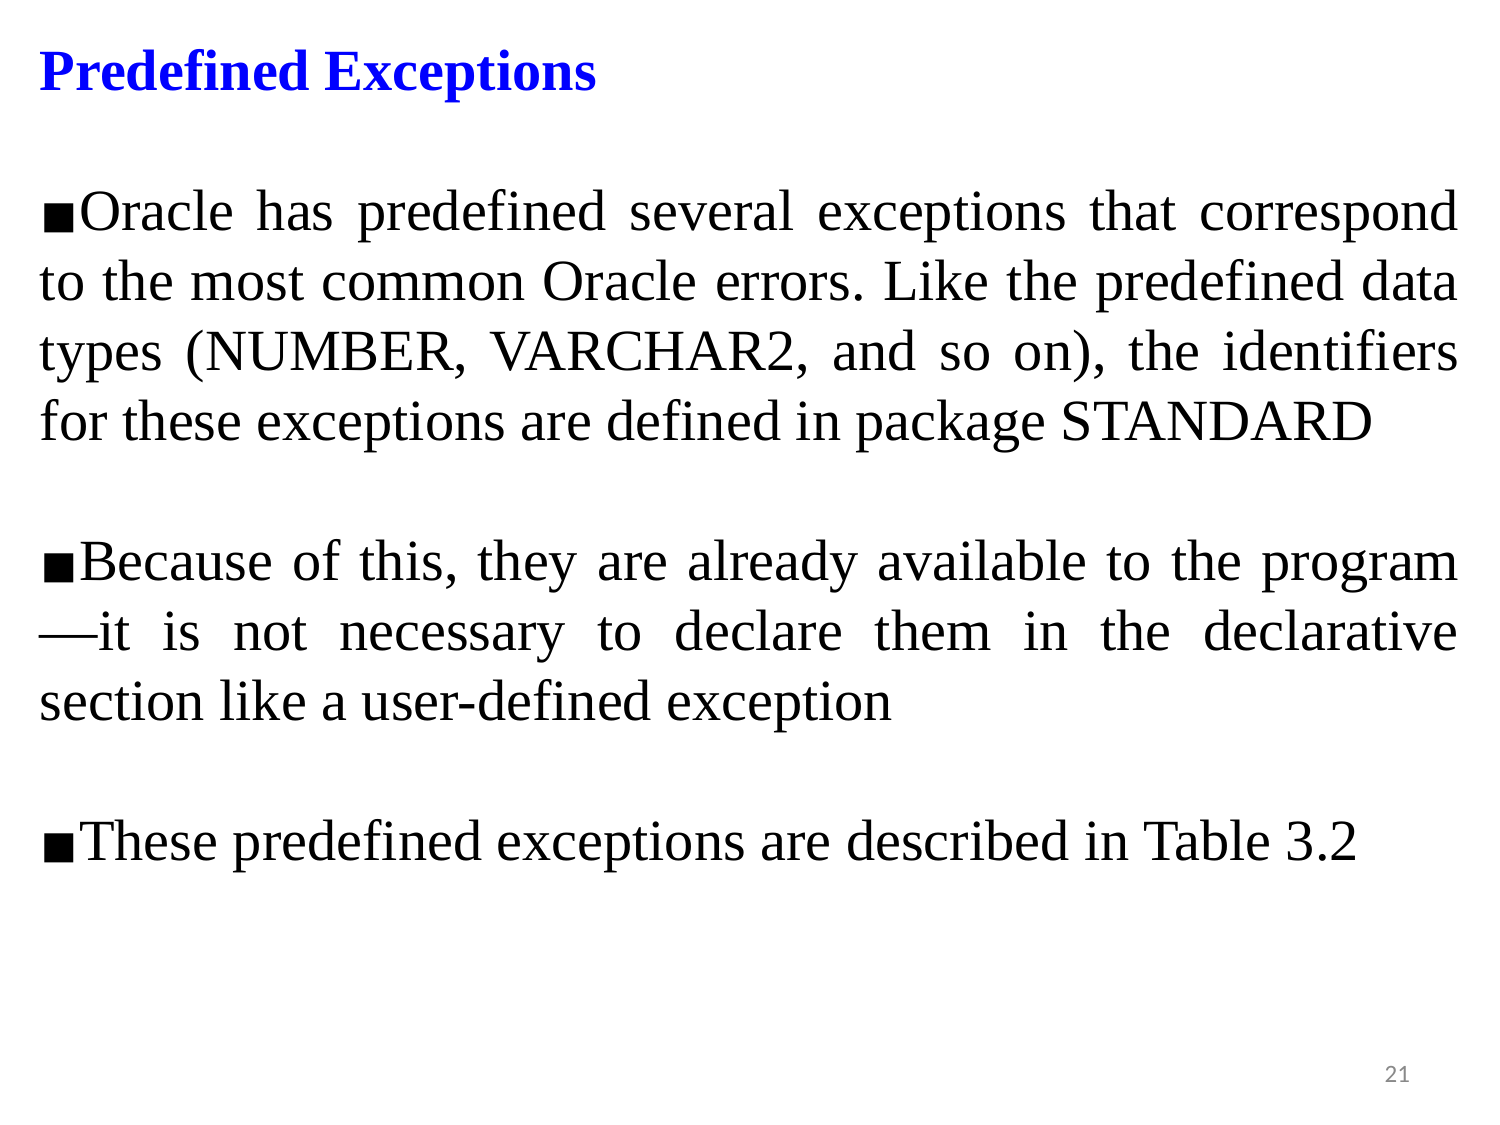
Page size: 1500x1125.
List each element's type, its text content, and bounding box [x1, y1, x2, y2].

text_box ‹#› [1074, 1042, 1425, 1103]
text_box Predefined Exceptions Oracle has predefined several exceptions that correspond to the most common Oracle errors. Like the predefined data types (NUMBER, VARCHAR2, and so on), the identifiers for these exceptions are defined in package STANDARD Because of this, they are already available to the program—it is not necessary to declare them in the declarative section like a user-defined exception These predefined exceptions are described in Table 3.2 [24, 24, 1475, 950]
